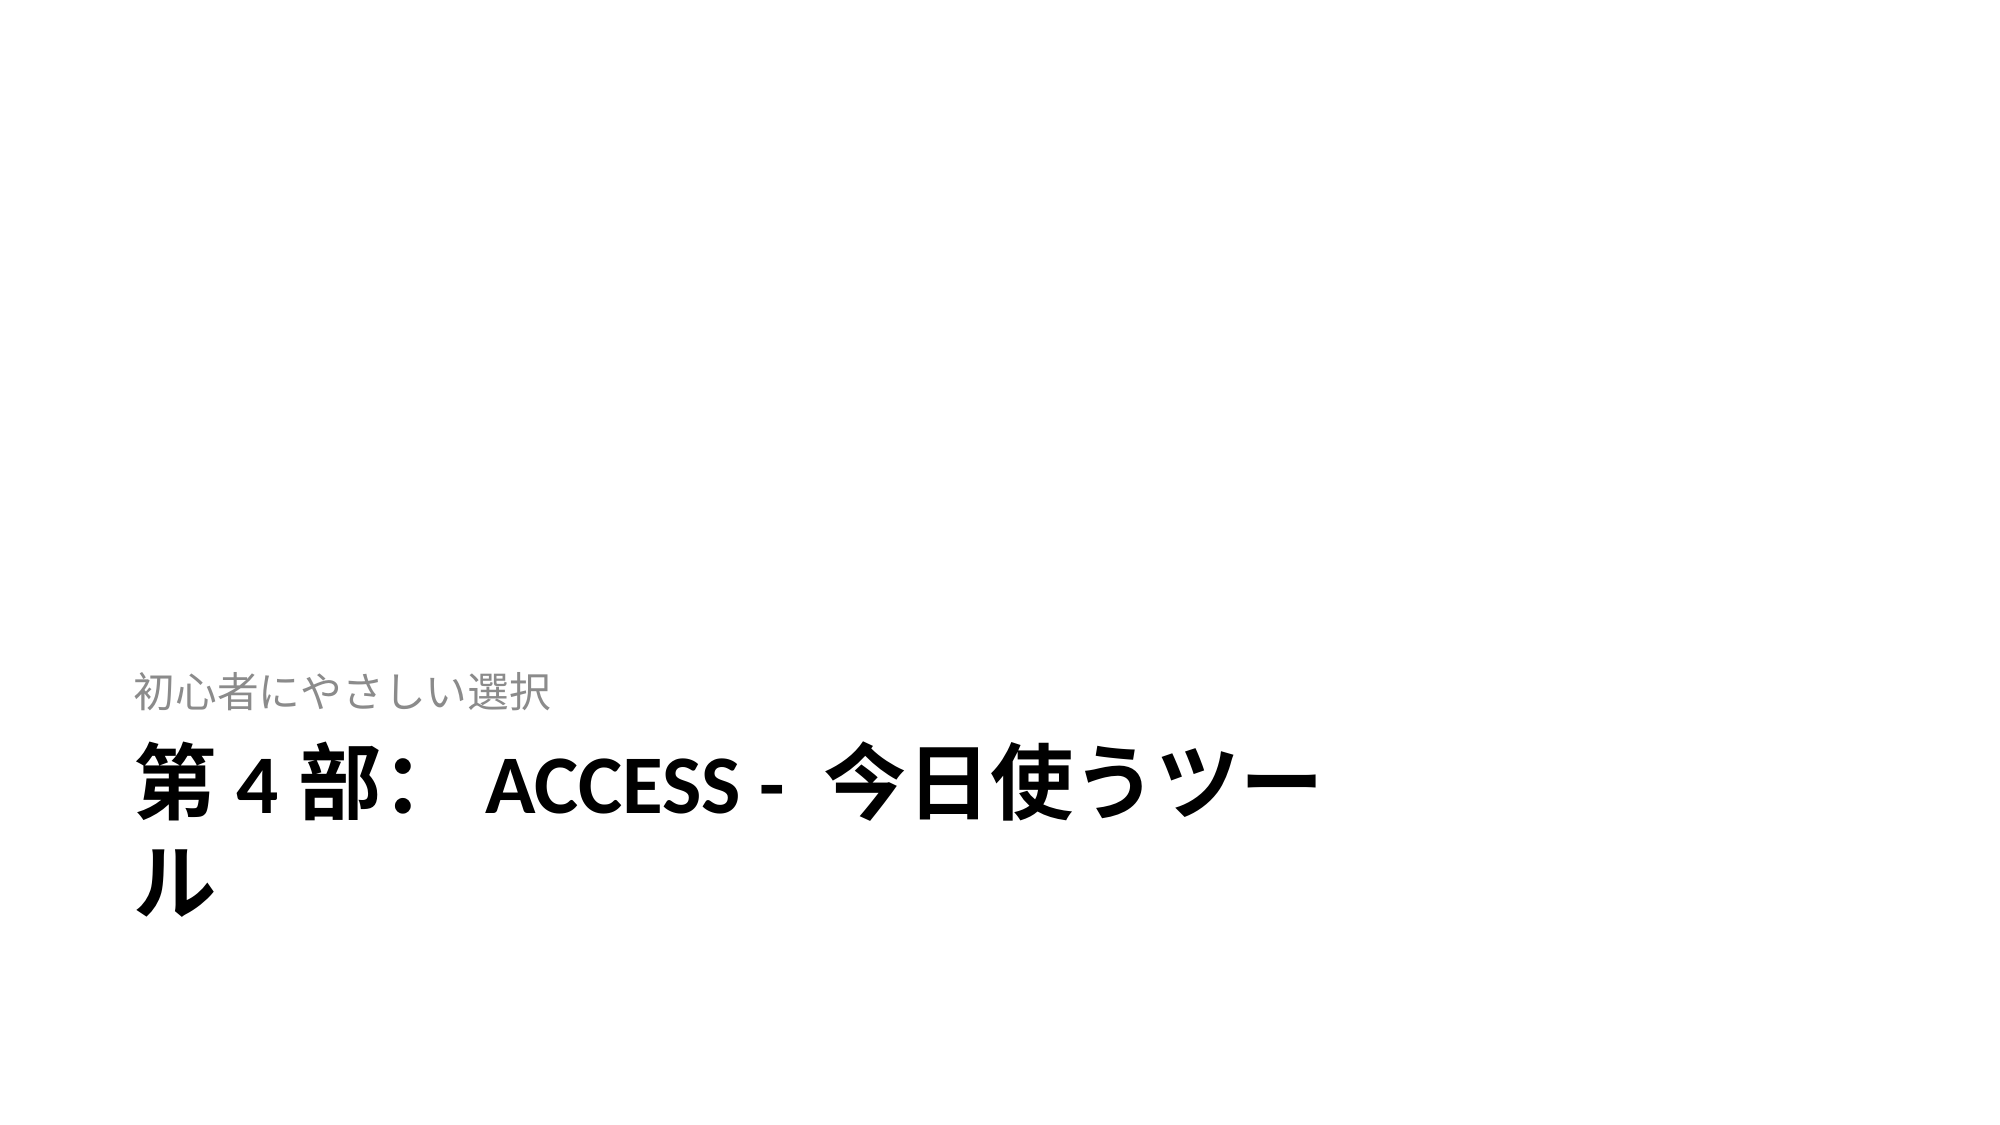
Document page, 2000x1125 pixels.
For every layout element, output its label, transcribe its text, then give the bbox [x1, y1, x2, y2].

list 初心者にやさしい選択 [118, 476, 1394, 723]
title 第4部：ACCESS - 今日使うツール [118, 723, 1394, 947]
